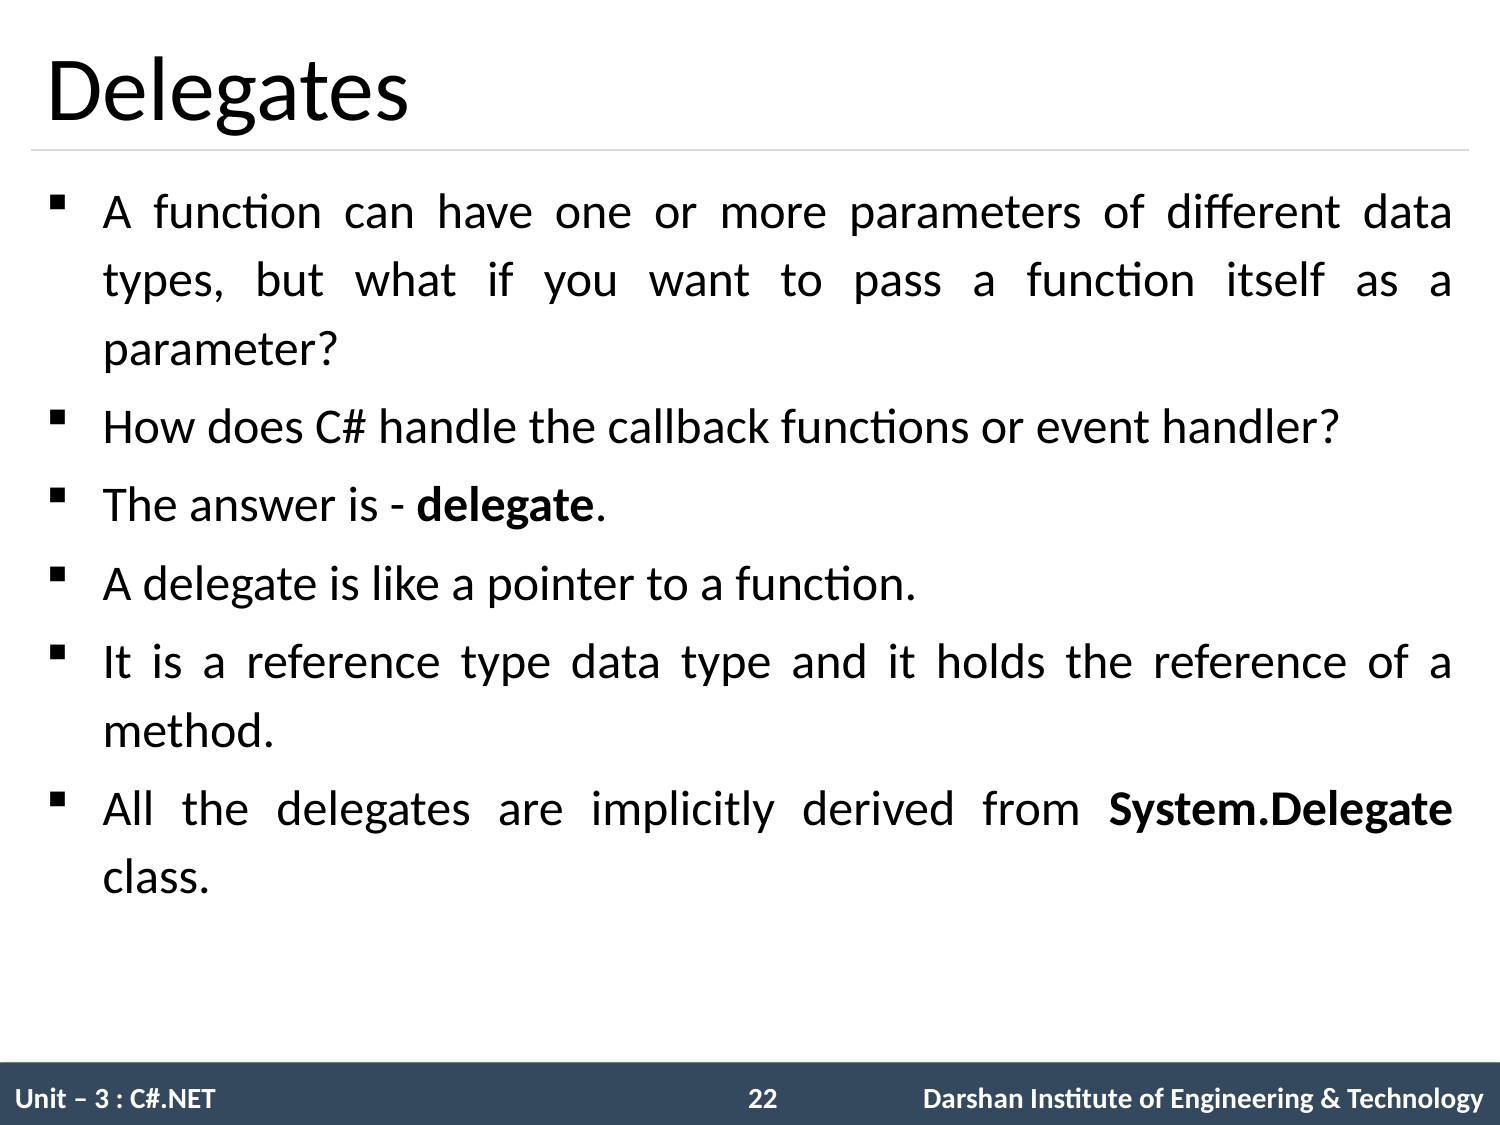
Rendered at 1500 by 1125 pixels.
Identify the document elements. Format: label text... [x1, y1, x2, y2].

title Delegates [31, 17, 1469, 150]
list A function can have one or more parameters of different data types, but what if you want to pass a function itself as a parameter? How does C# handle the callback functions or event handler? The answer is - delegate. A delegate is like a pointer to a function. It is a reference type data type and it holds the reference of a method. All the delegates are implicitly derived from System.Delegate class. [31, 162, 1469, 1038]
